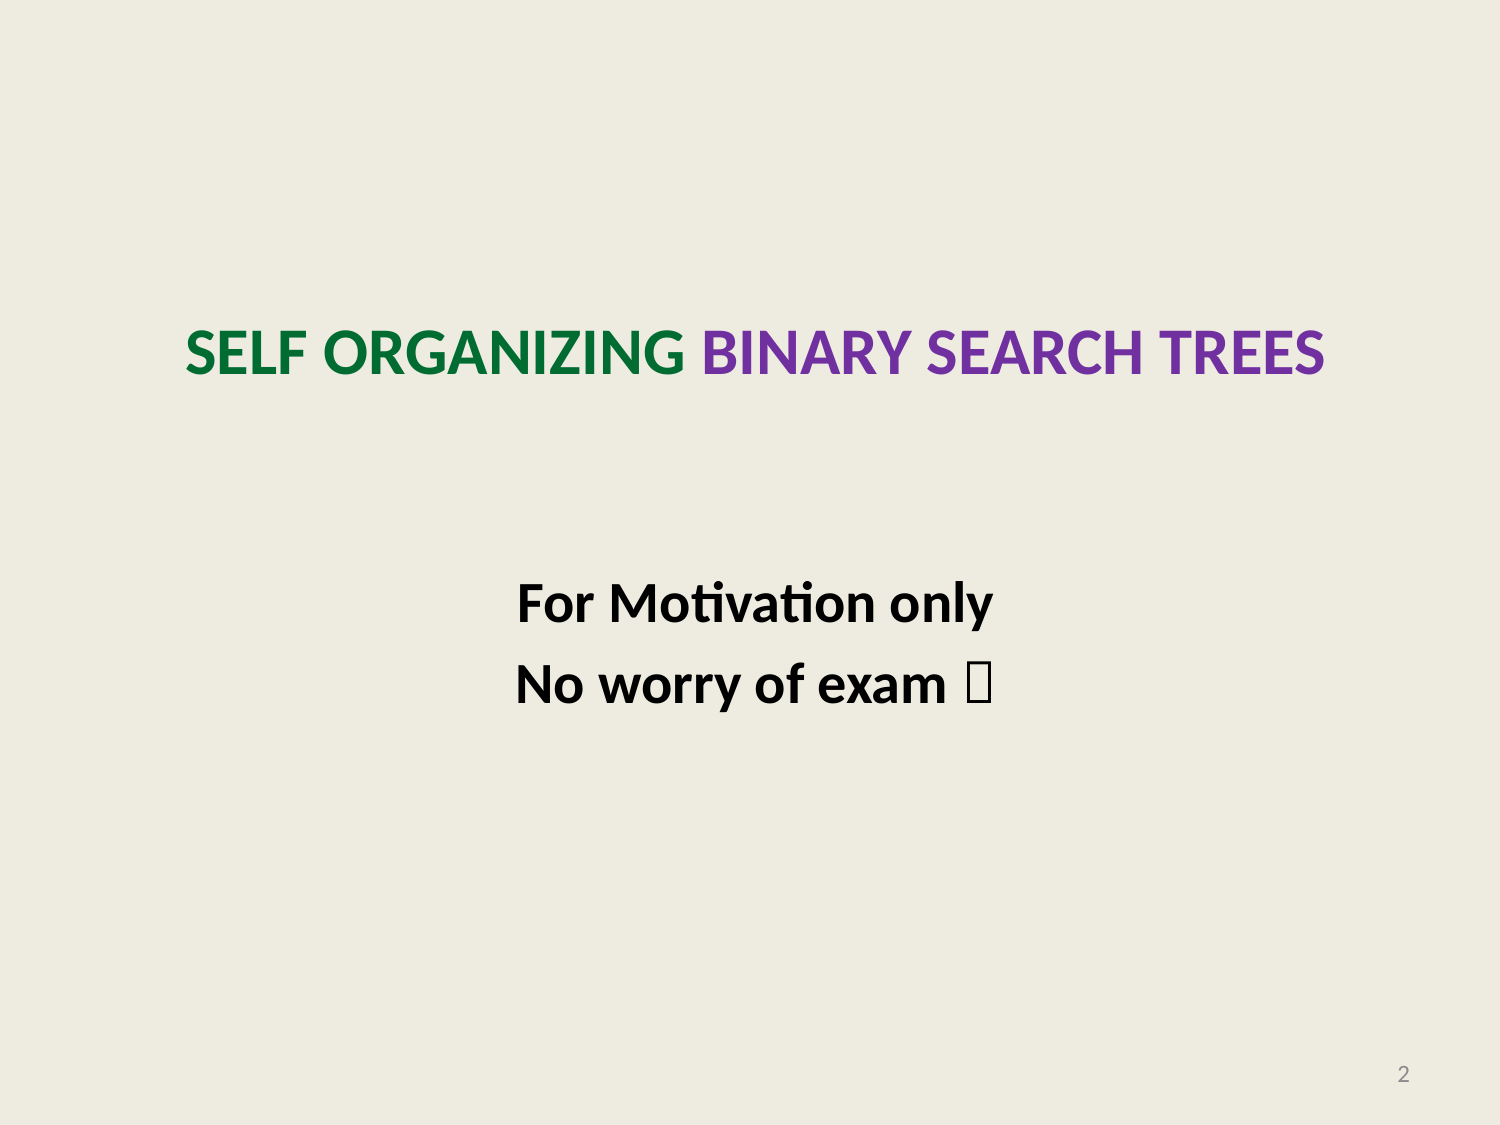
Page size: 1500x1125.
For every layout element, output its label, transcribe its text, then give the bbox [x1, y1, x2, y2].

list For Motivation only No worry of exam  [118, 476, 1394, 723]
slide_number 2 [1074, 1042, 1425, 1103]
title Self Organizing Binary Search Trees [118, 299, 1394, 476]
